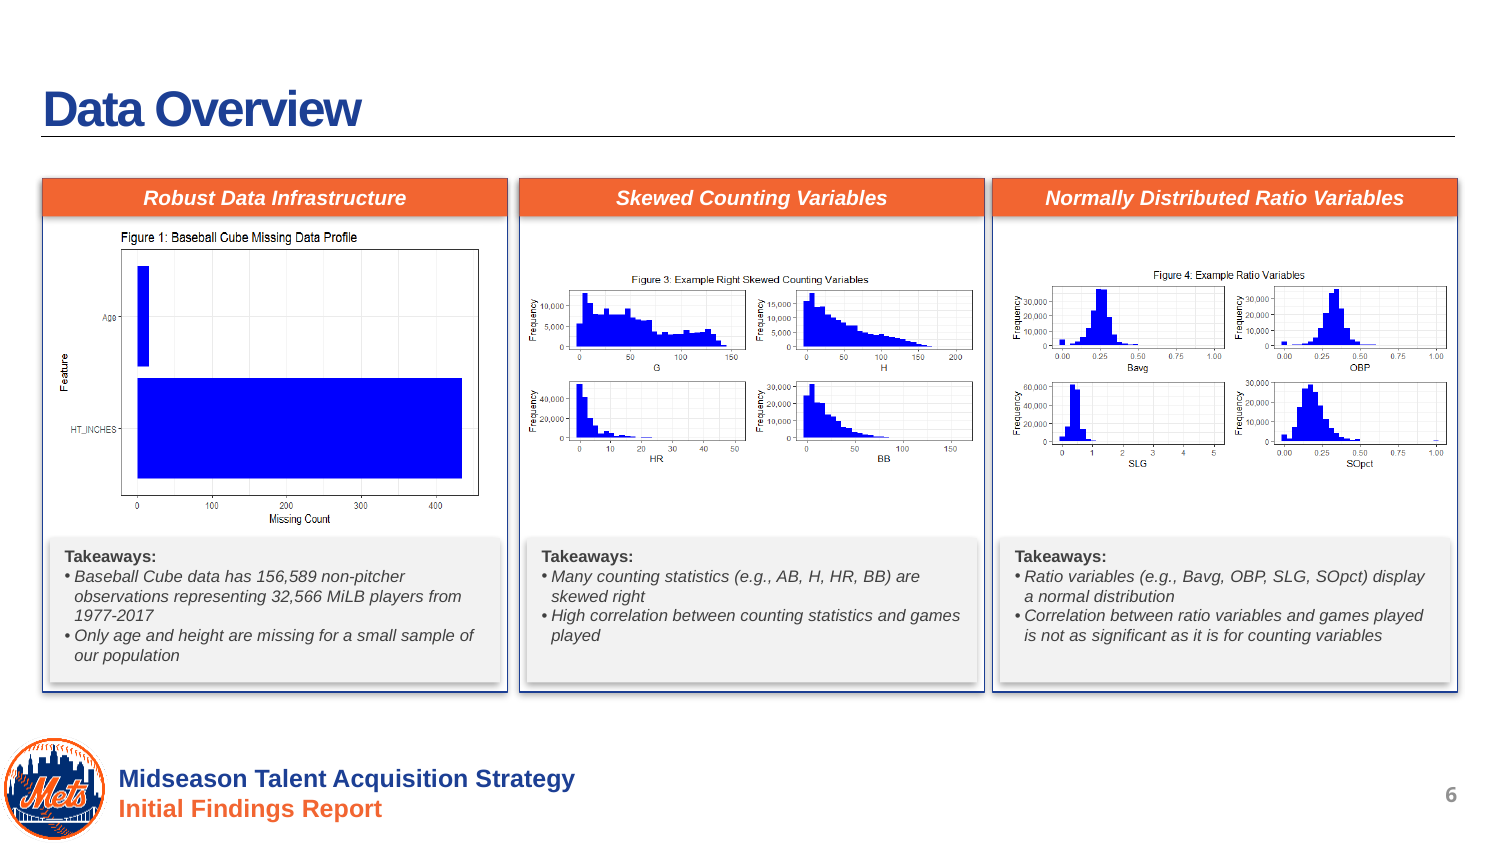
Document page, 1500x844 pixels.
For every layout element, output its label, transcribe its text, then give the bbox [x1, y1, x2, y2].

text_box Takeaways: Many counting statistics (e.g., AB, H, HR, BB) are skewed right High correlation between counting statistics and games played [526, 537, 978, 683]
text_box Midseason Talent Acquisition Strategy Initial Findings Report [118, 762, 1068, 829]
text_box Takeaways: Ratio variables (e.g., Bavg, OBP, SLG, SOpct) display a normal distribution Correlation between ratio variables and games played is not as significant as it is for counting variables [999, 537, 1451, 683]
title Data Overview [42, 40, 1457, 137]
text_box Skewed Counting Variables [519, 178, 985, 217]
text_box [519, 223, 985, 693]
picture [0, 734, 110, 844]
text_box [42, 223, 508, 693]
picture [54, 224, 484, 530]
text_box Takeaways: Baseball Cube data has 156,589 non-pitcher observations representing 32,566 MiLB players from 1977-2017 Only age and height are missing for a small sample of our population [49, 537, 501, 683]
slide_number 6 [1362, 783, 1458, 808]
text_box Normally Distributed Ratio Variables [992, 178, 1458, 217]
text_box [992, 224, 1458, 693]
picture [522, 272, 978, 468]
text_box Robust Data Infrastructure [42, 178, 508, 217]
picture [1007, 267, 1451, 473]
